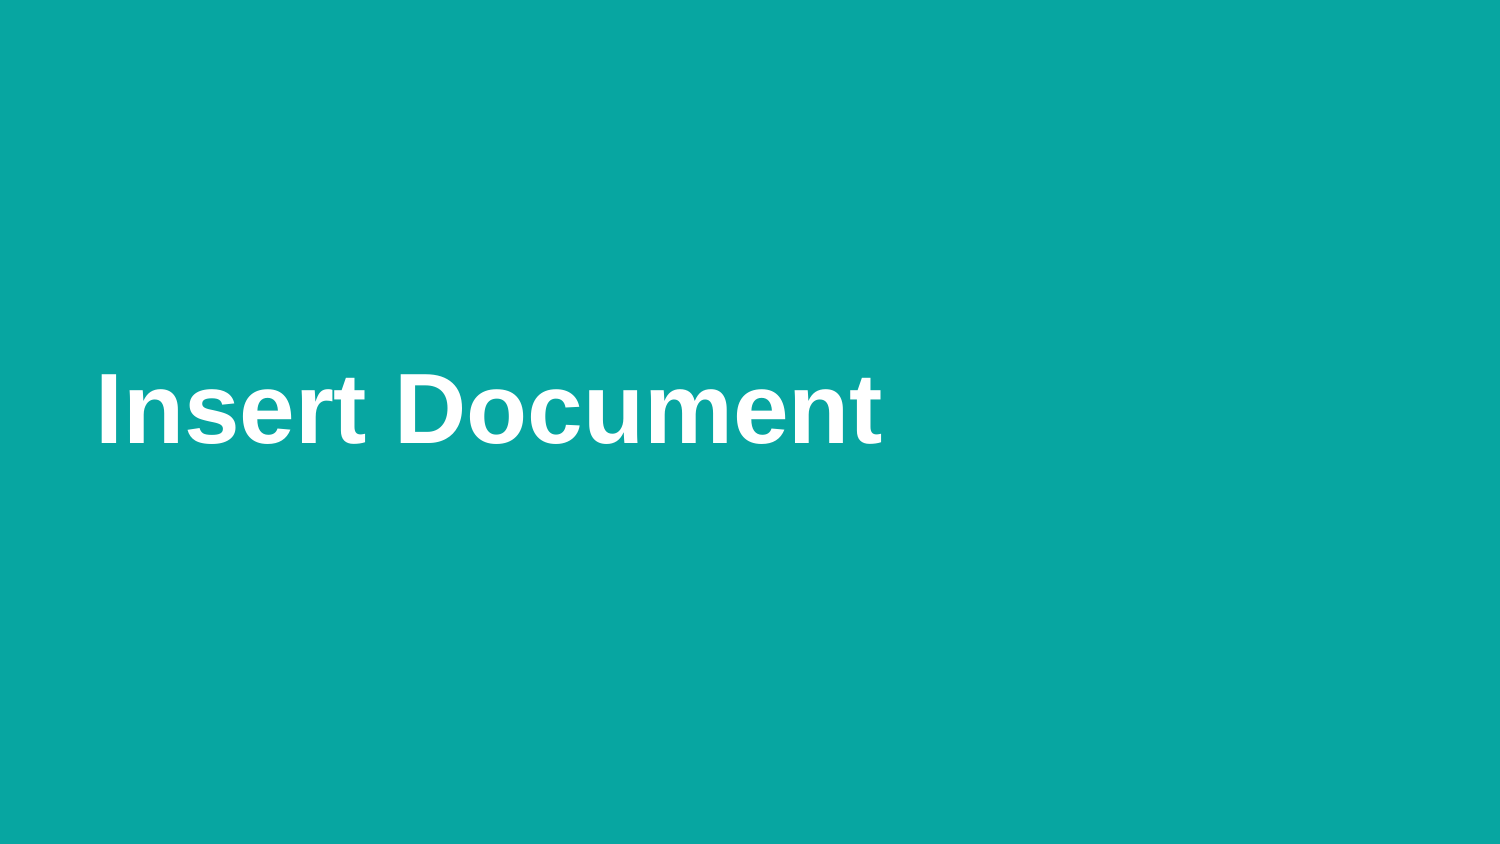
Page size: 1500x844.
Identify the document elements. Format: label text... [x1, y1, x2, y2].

title Insert Document [80, 73, 1125, 745]
